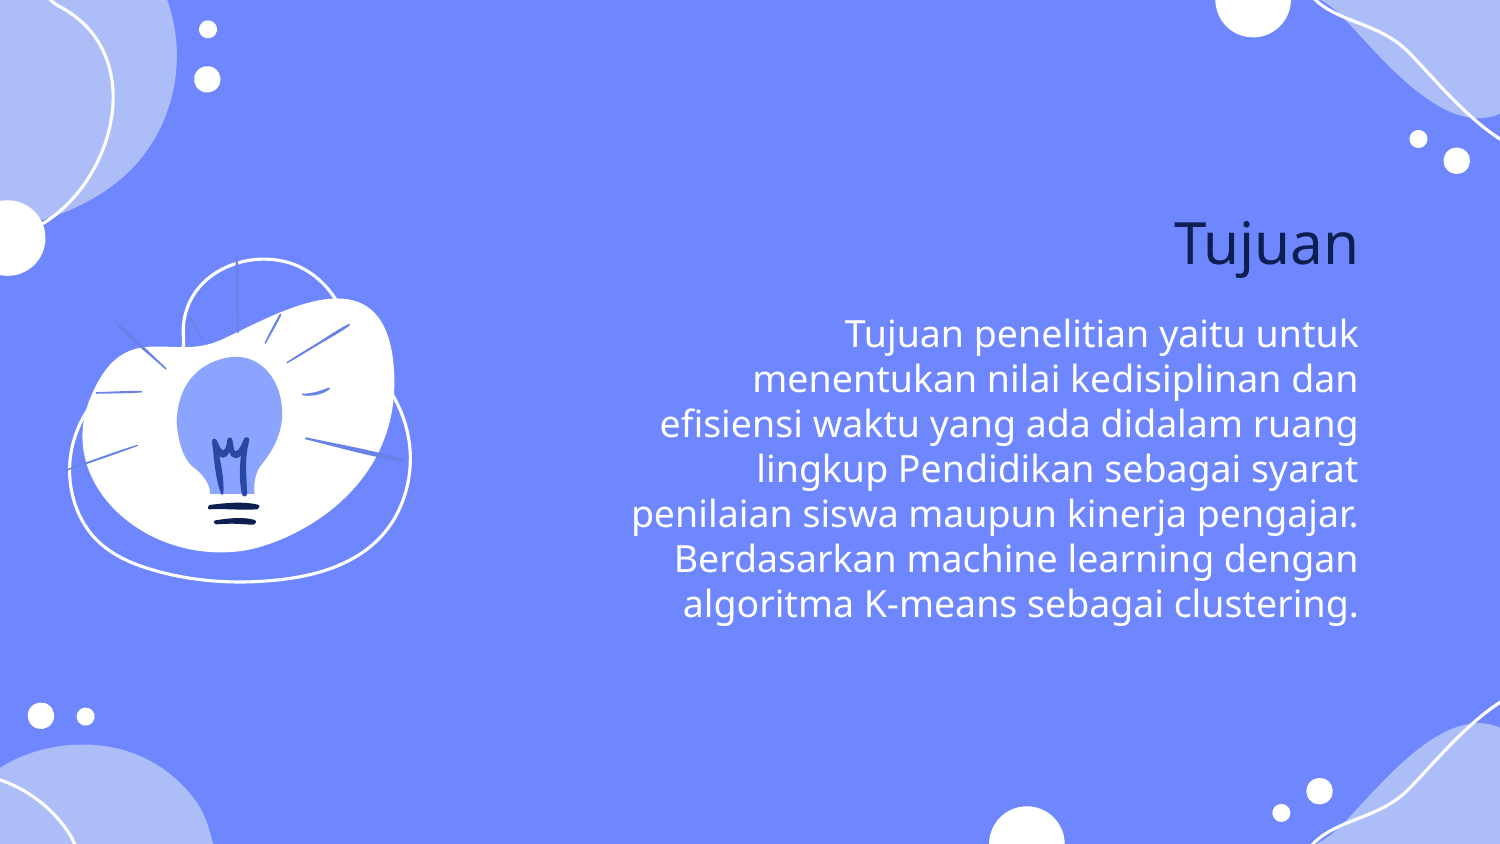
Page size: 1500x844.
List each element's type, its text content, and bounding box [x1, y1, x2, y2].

subtitle Tujuan penelitian yaitu untuk menentukan nilai kedisiplinan dan efisiensi waktu yang ada didalam ruang lingkup Pendidikan sebagai syarat penilaian siswa maupun kinerja pengajar. Berdasarkan machine learning dengan algoritma K-means sebagai clustering. [612, 294, 1375, 641]
title Tujuan [750, 191, 1375, 286]
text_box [58, 256, 411, 583]
